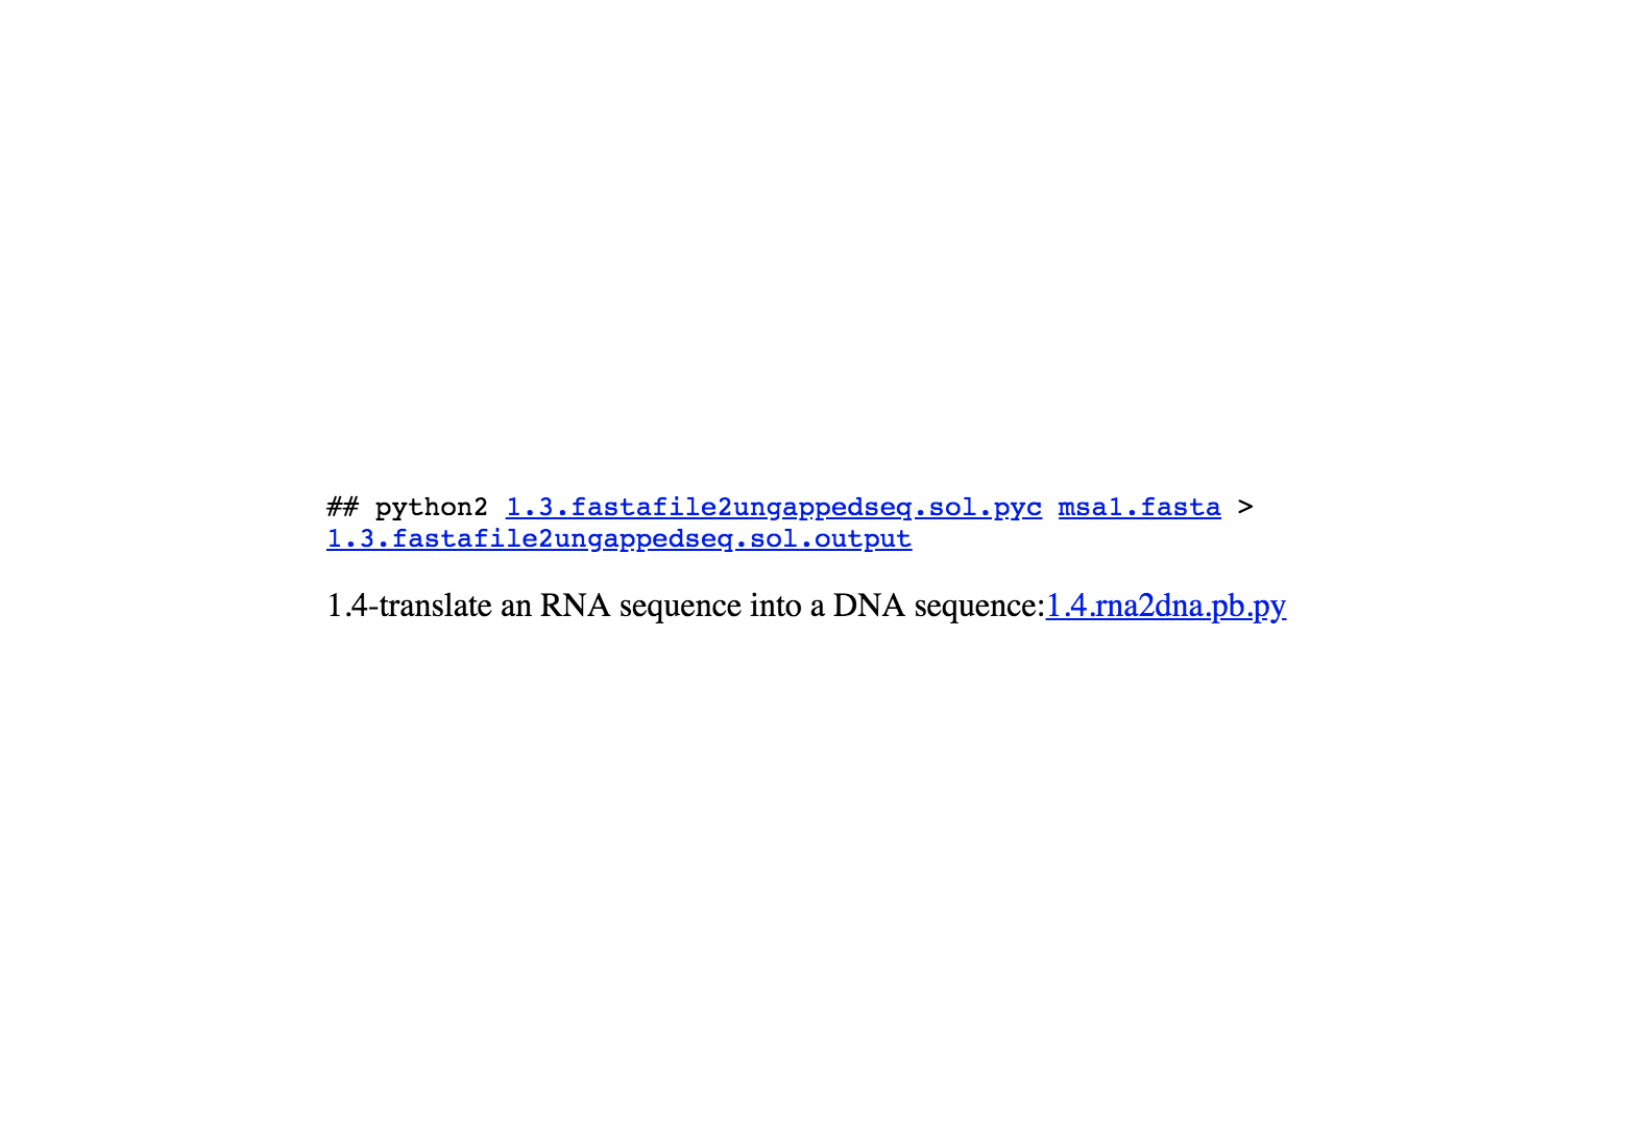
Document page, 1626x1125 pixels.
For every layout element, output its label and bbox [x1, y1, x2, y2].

picture [316, 470, 1309, 655]
